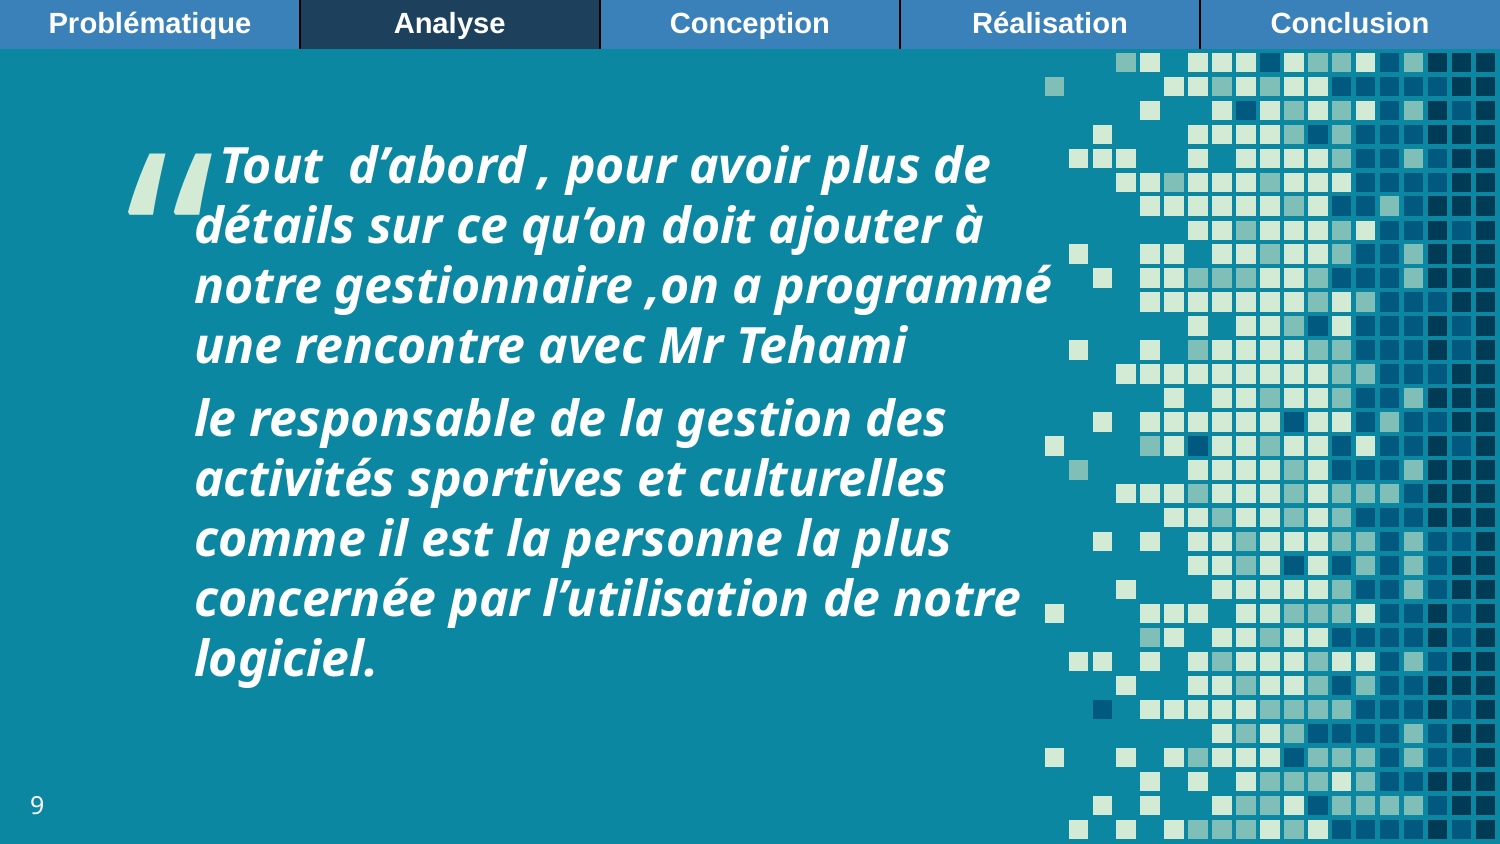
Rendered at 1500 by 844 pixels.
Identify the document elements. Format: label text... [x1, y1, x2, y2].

table_header Conception [601, 0, 899, 49]
table_header Analyse [301, 0, 599, 49]
slide_number 9 [15, 774, 105, 839]
table_header Conclusion [1201, 0, 1500, 49]
list Tout d’abord , pour avoir plus de détails sur ce qu’on doit ajouter à notre gestionnaire ,on a programmé une rencontre avec Mr Tehami le responsable de la gestion des activités sportives et culturelles comme il est la personne la plus concernée par l’utilisation de notre logiciel. [179, 118, 1083, 725]
table_header Problématique [0, 0, 299, 49]
table_header Réalisation [901, 0, 1199, 49]
